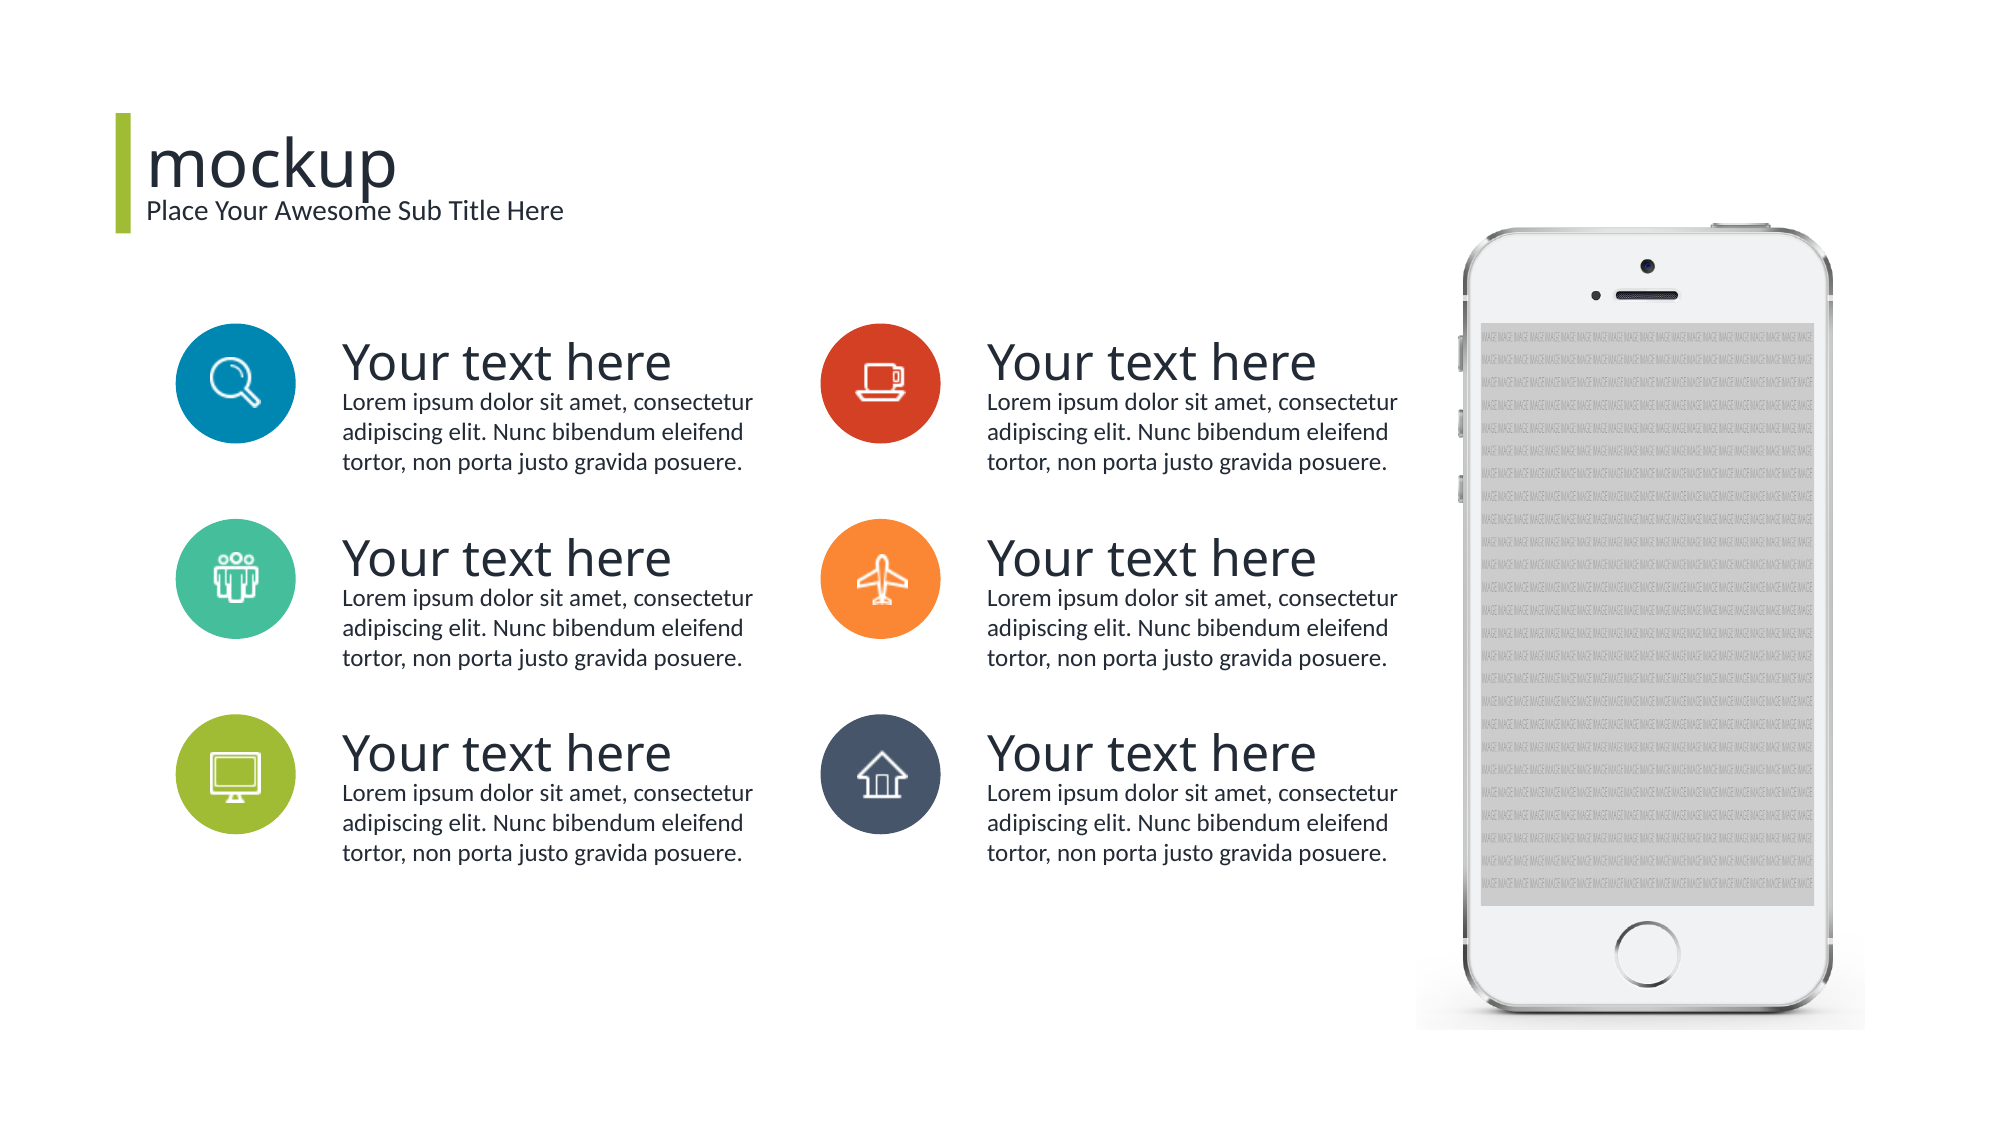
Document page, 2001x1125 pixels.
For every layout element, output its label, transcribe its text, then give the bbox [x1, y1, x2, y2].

text_box Your text here [327, 714, 803, 789]
text_box Your text here [327, 323, 803, 399]
text_box Lorem ipsum dolor sit amet, consectetur adipiscing elit. Nunc bibendum eleifend tortor, non porta justo gravida posuere. [972, 399, 1415, 483]
text_box Your text here [972, 714, 1415, 789]
picture [210, 752, 261, 803]
picture [211, 552, 262, 603]
text_box [819, 517, 942, 640]
text_box Lorem ipsum dolor sit amet, consectetur adipiscing elit. Nunc bibendum eleifend tortor, non porta justo gravida posuere. [972, 789, 1415, 874]
picture [855, 357, 906, 408]
text_box [174, 322, 297, 445]
picture [1415, 223, 1865, 1031]
text_box Lorem ipsum dolor sit amet, consectetur adipiscing elit. Nunc bibendum eleifend tortor, non porta justo gravida posuere. [327, 399, 803, 483]
text_box [819, 322, 942, 445]
text_box Your text here [972, 518, 1415, 594]
text_box Your text here [327, 518, 803, 594]
picture [211, 358, 260, 407]
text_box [115, 112, 779, 235]
text_box Lorem ipsum dolor sit amet, consectetur adipiscing elit. Nunc bibendum eleifend tortor, non porta justo gravida posuere. [327, 594, 803, 679]
text_box Lorem ipsum dolor sit amet, consectetur adipiscing elit. Nunc bibendum eleifend tortor, non porta justo gravida posuere. [972, 594, 1415, 679]
picture [857, 749, 908, 800]
text_box [174, 713, 297, 836]
text_box Lorem ipsum dolor sit amet, consectetur adipiscing elit. Nunc bibendum eleifend tortor, non porta justo gravida posuere. [327, 789, 803, 874]
picture [857, 554, 908, 605]
text_box [174, 517, 297, 640]
text_box Your text here [972, 323, 1415, 399]
text_box [819, 713, 942, 836]
